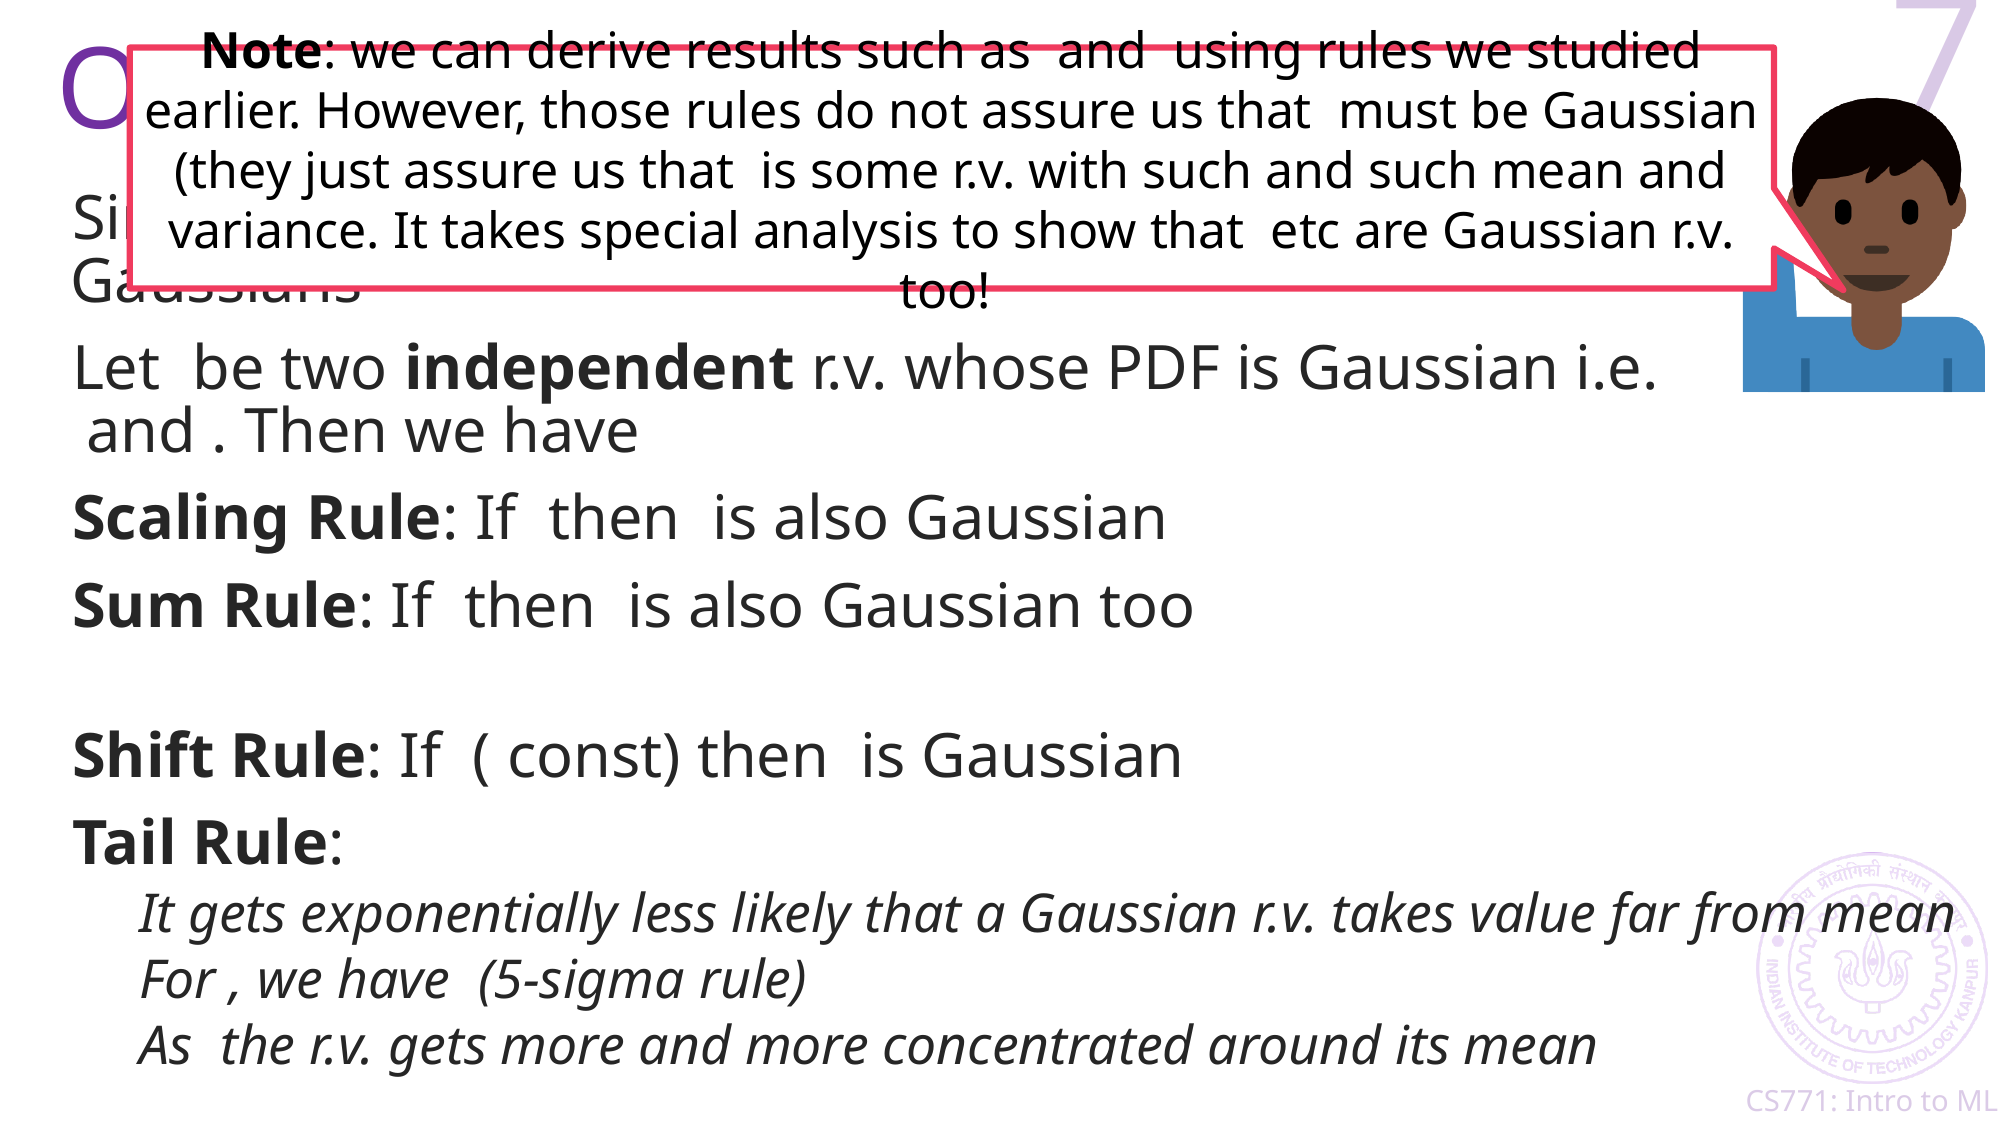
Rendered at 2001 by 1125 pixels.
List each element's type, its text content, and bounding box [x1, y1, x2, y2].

slide_number 7 [1520, 6, 2000, 183]
title Operations with Gaussians [41, 5, 1945, 183]
picture [1683, 93, 1985, 395]
